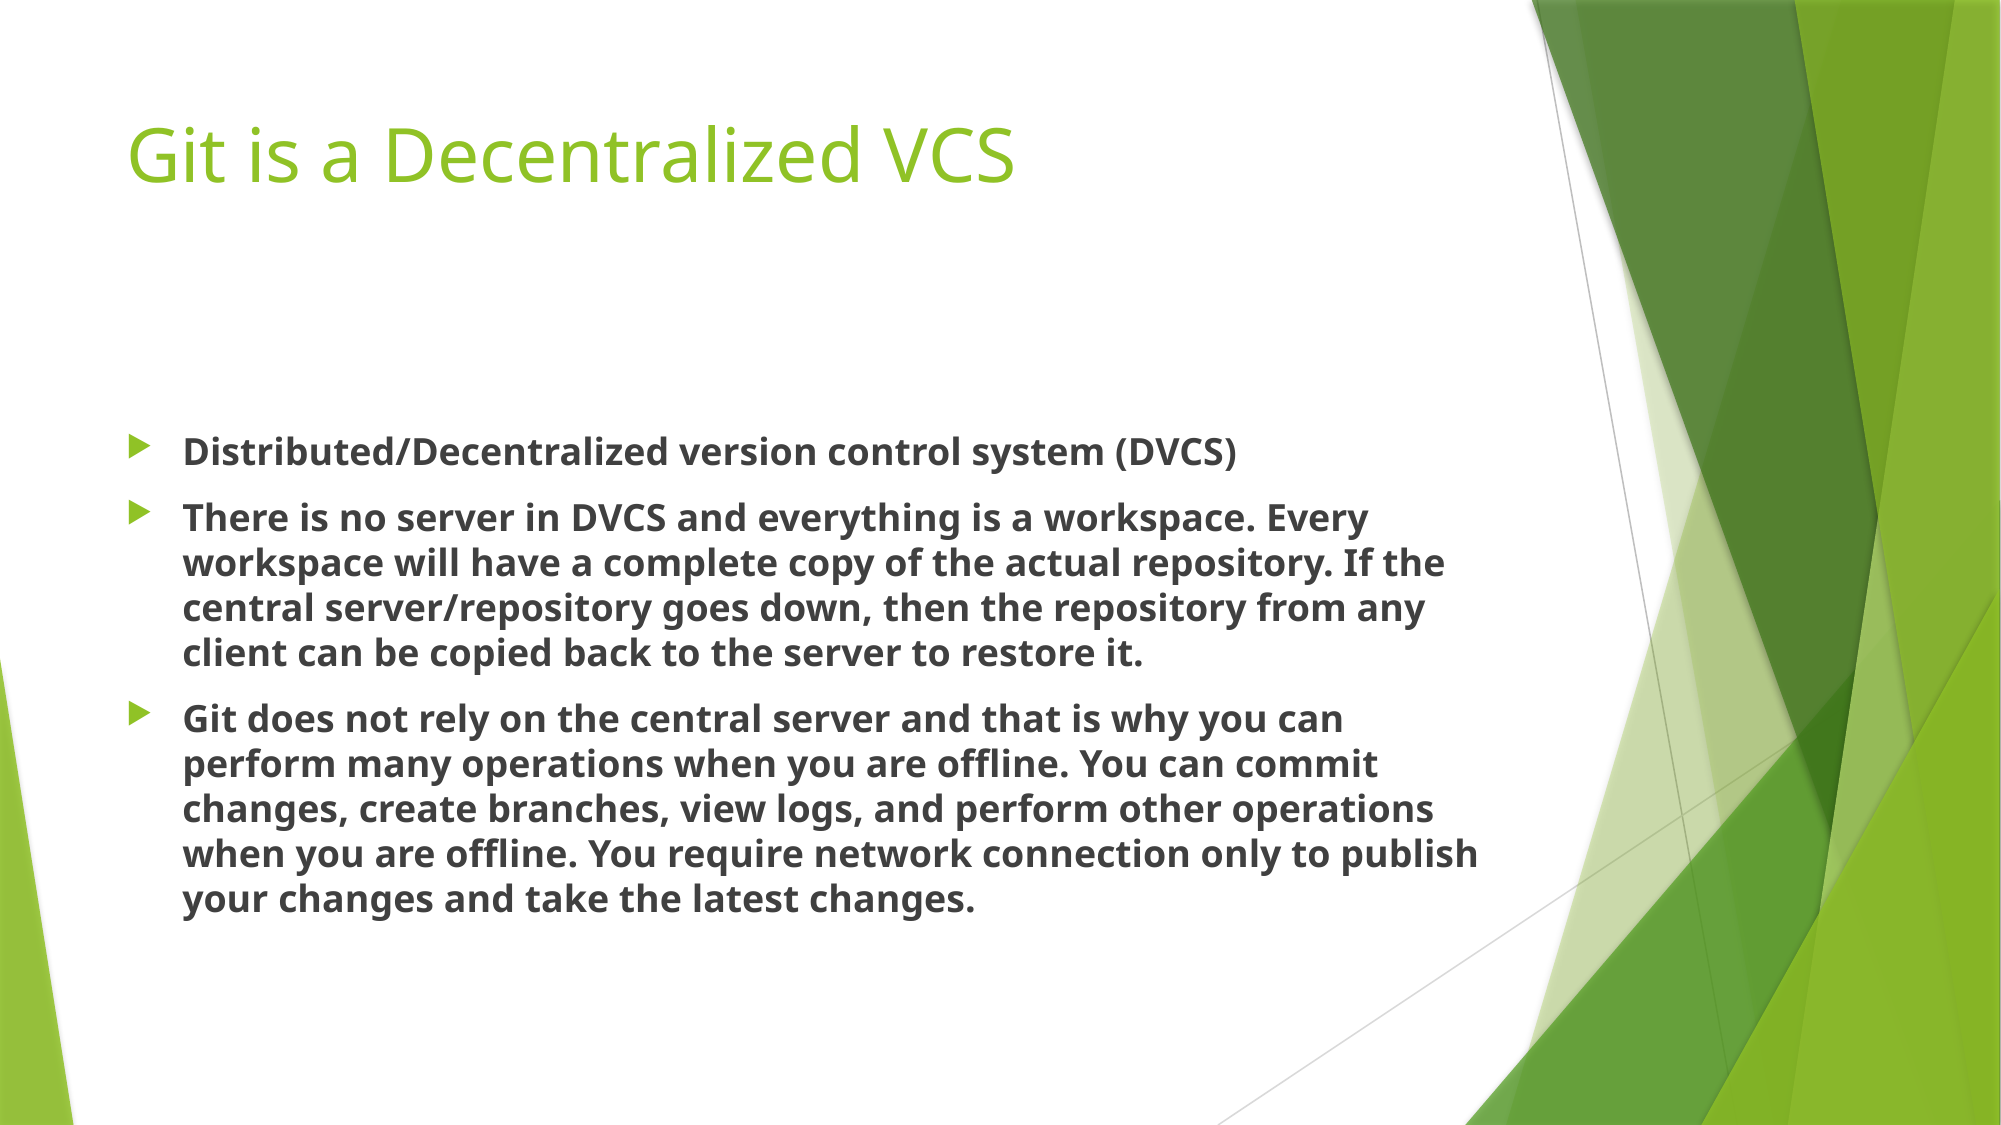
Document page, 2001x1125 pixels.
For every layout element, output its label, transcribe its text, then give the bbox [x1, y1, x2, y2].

list Distributed/Decentralized version control system (DVCS) There is no server in DVCS and everything is a workspace. Every workspace will have a complete copy of the actual repository. If the central server/repository goes down, then the repository from any client can be copied back to the server to restore it. Git does not rely on the central server and that is why you can perform many operations when you are offline. You can commit changes, create branches, view logs, and perform other operations when you are offline. You require network connection only to publish your changes and take the latest changes. [111, 354, 1522, 992]
title Git is a Decentralized VCS [111, 99, 1522, 317]
